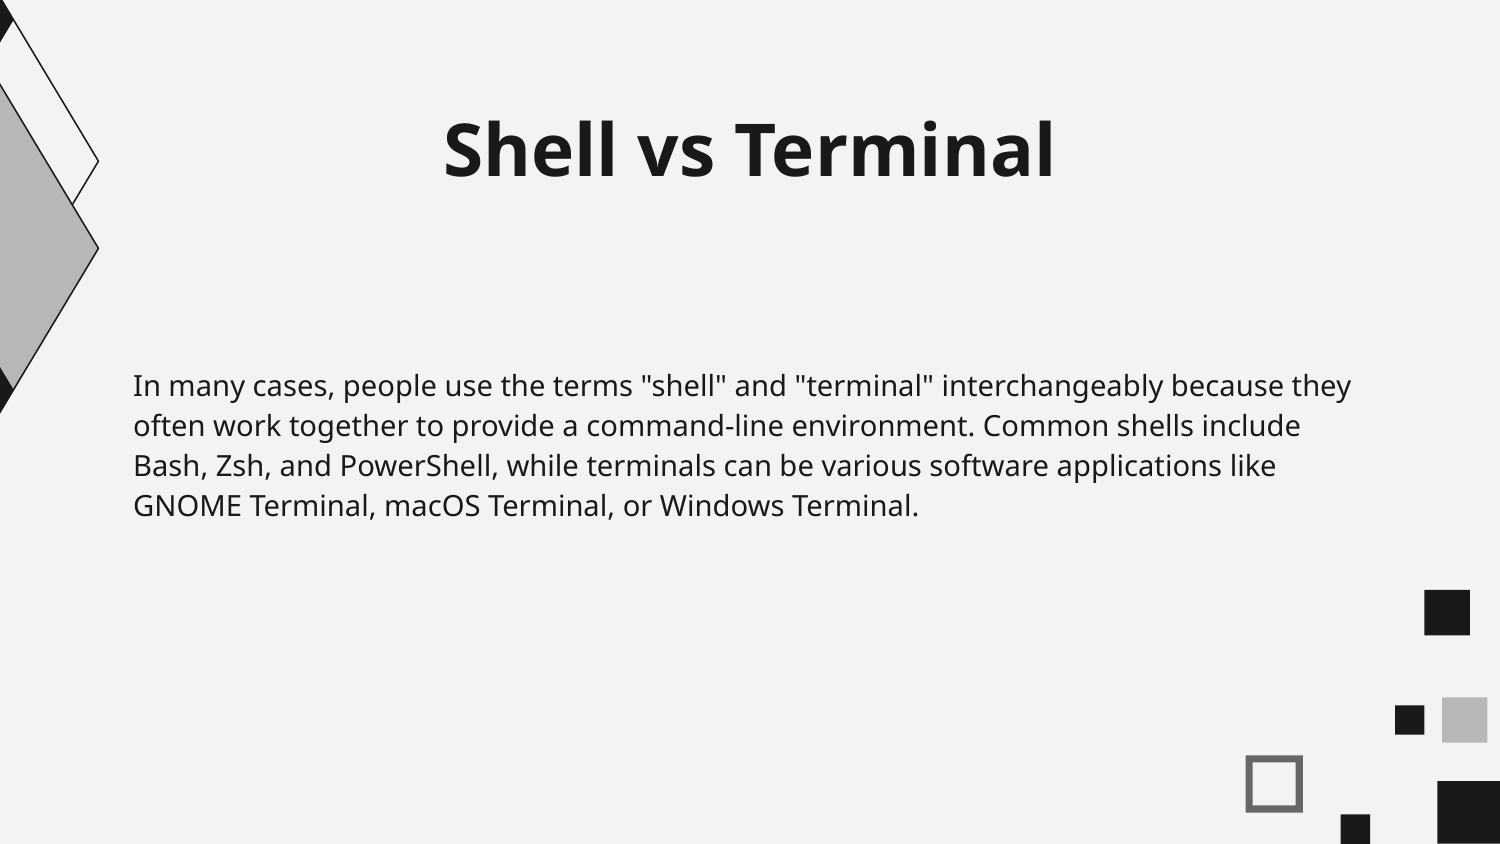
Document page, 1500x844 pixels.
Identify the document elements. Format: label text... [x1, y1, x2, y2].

subtitle In many cases, people use the terms "shell" and "terminal" interchangeably because they often work together to provide a command-line environment. Common shells include Bash, Zsh, and PowerShell, while terminals can be various software applications like GNOME Terminal, macOS Terminal, or Windows Terminal. [118, 346, 1385, 422]
title Shell vs Terminal [118, 88, 1382, 183]
